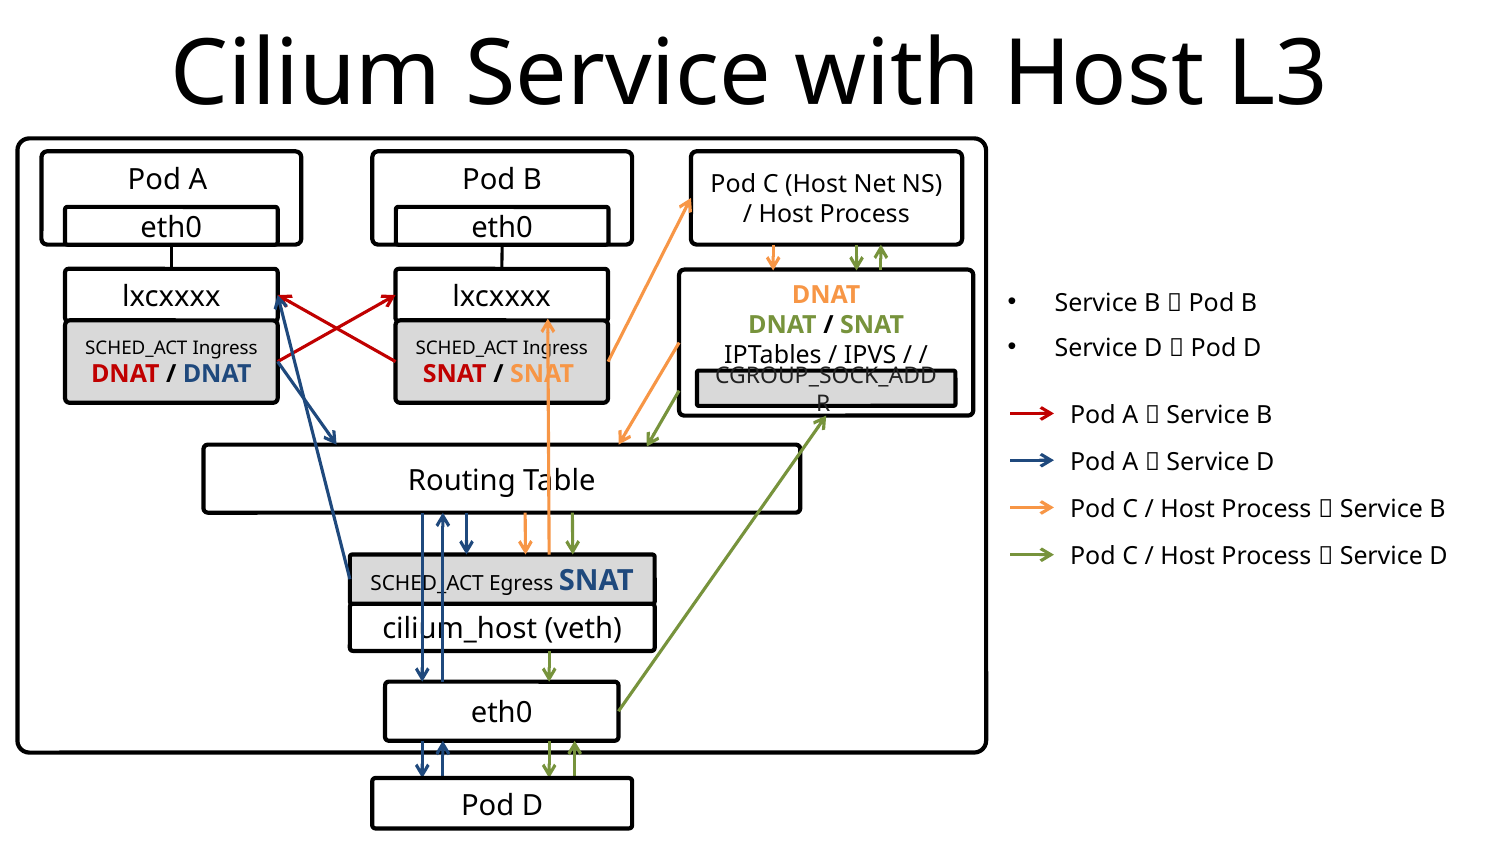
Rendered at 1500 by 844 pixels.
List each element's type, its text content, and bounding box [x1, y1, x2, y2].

text_box eth0 [393, 204, 602, 247]
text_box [646, 390, 680, 414]
text_box Pod D [370, 775, 635, 831]
text_box Routing Table [555, 442, 613, 515]
text_box CGROUP_SOCK_ADDR [694, 368, 958, 408]
text_box SCHED_ACT Egress SNAT [347, 552, 417, 606]
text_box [1009, 520, 1500, 589]
text_box SCHED_ACT Ingress SNAT / SNAT [550, 318, 611, 405]
text_box SCHED_ACT Egress SNAT [427, 552, 438, 606]
text_box eth0 [62, 204, 280, 247]
text_box Service B  Pod B Service D  Pod D [988, 254, 1500, 378]
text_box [1009, 473, 1500, 520]
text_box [1009, 379, 1500, 425]
text_box Pod B [370, 149, 635, 247]
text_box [618, 369, 680, 415]
text_box SCHED_ACT Egress SNAT [448, 552, 613, 606]
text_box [277, 294, 351, 580]
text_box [351, 294, 396, 362]
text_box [1009, 426, 1500, 473]
text_box Pod A [39, 149, 304, 247]
text_box cilium_host (veth) [427, 606, 438, 654]
text_box Routing Table [201, 442, 272, 515]
text_box Routing Table [354, 442, 542, 515]
text_box DNAT DNAT / SNAT IPTables / IPVS / /___________ [684, 267, 976, 418]
text_box lxcxxxx [393, 266, 602, 318]
title Cilium Service with Host L3 [75, 0, 1425, 139]
text_box lxcxxxx [62, 266, 280, 321]
text_box cilium_host (veth) [448, 606, 613, 654]
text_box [618, 415, 827, 712]
text_box SCHED_ACT Ingress DNAT / DNAT [62, 318, 271, 405]
text_box eth0 [382, 679, 621, 743]
text_box cilium_host (veth) [347, 605, 417, 654]
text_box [607, 197, 692, 362]
text_box [15, 136, 989, 755]
text_box SCHED_ACT Ingress SNAT / SNAT [393, 318, 547, 405]
text_box Pod C (Host Net NS) / Host Process [688, 149, 965, 247]
